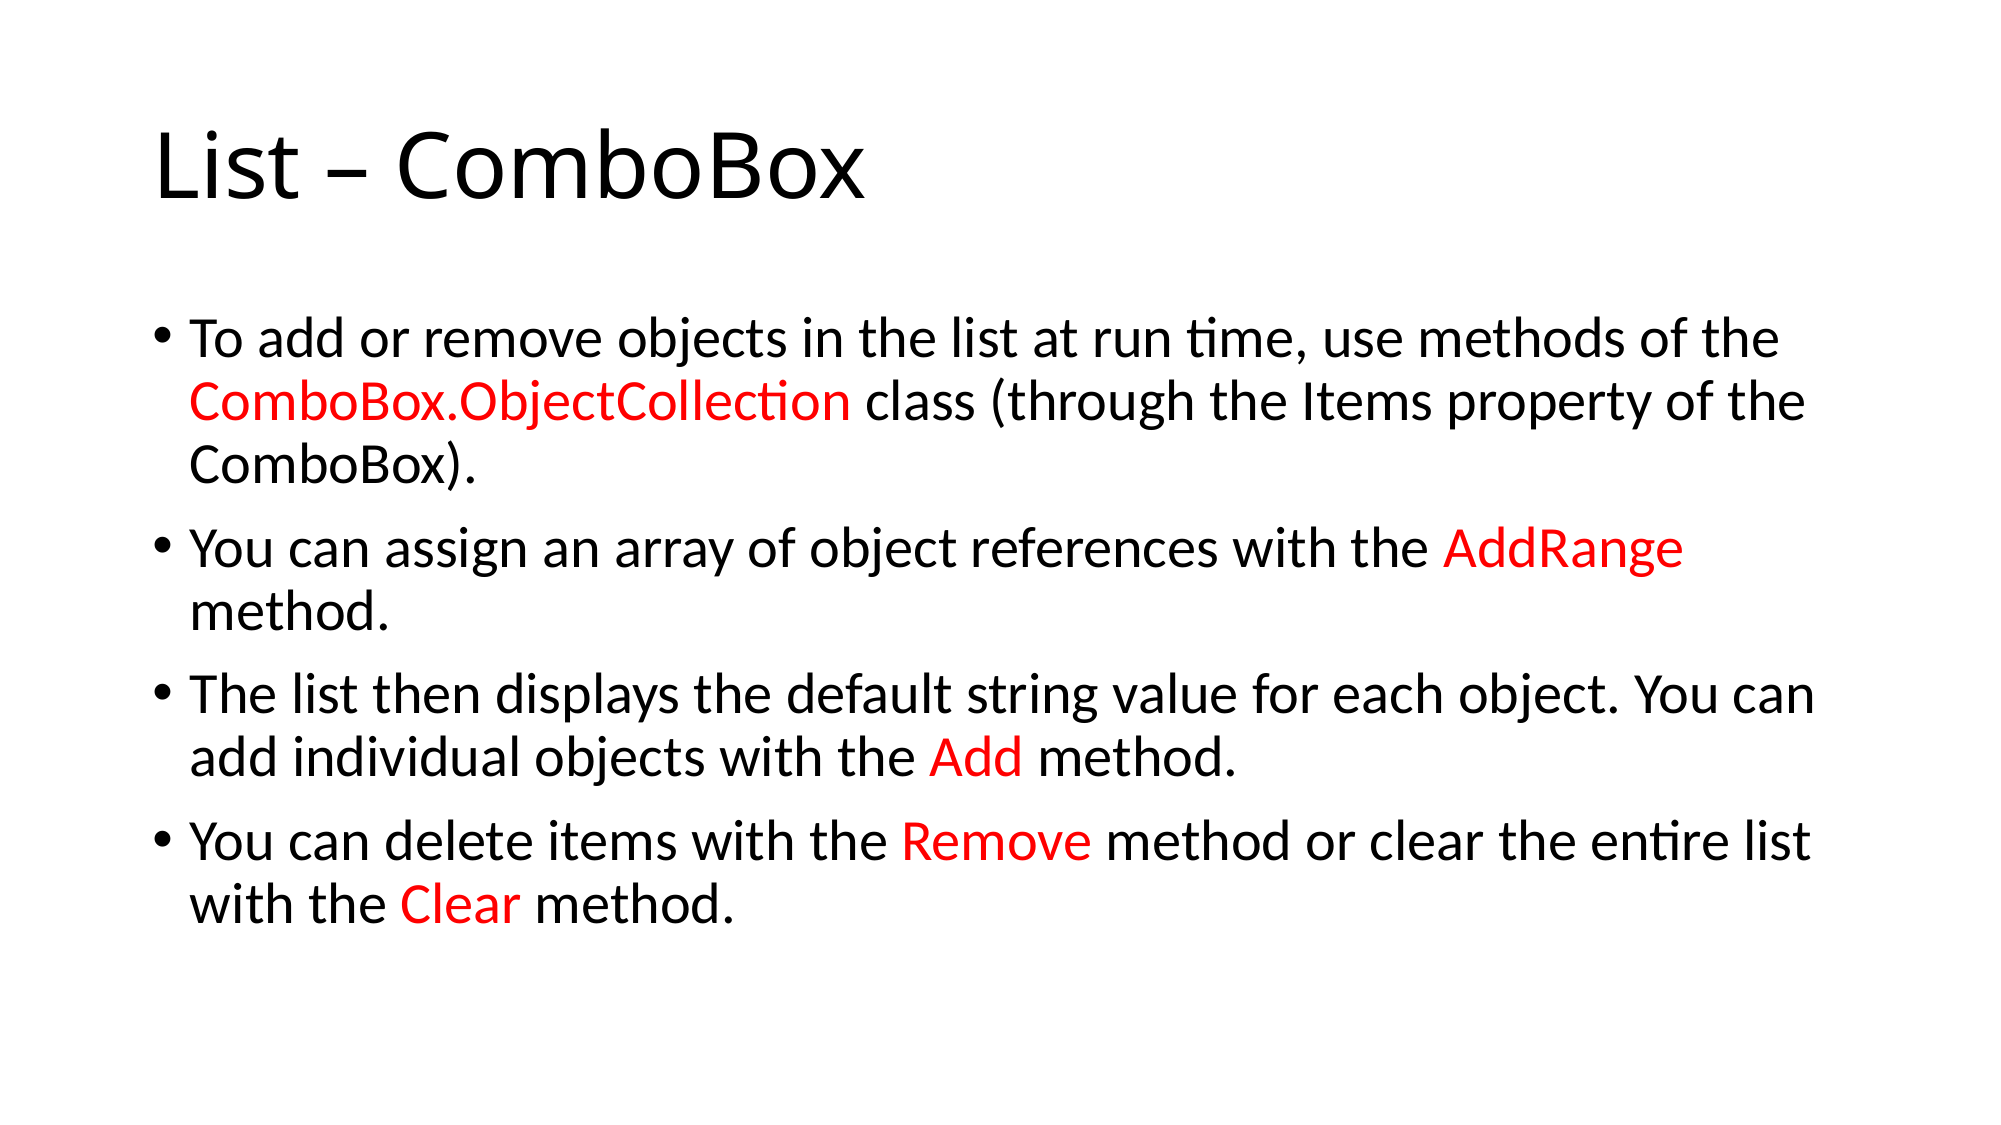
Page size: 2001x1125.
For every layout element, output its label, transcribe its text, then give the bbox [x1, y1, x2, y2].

title List – ComboBox [137, 59, 1863, 278]
list To add or remove objects in the list at run time, use methods of the ComboBox.ObjectCollection class (through the Items property of the ComboBox). You can assign an array of object references with the AddRange method. The list then displays the default string value for each object. You can add individual objects with the Add method. You can delete items with the Remove method or clear the entire list with the Clear method. [137, 299, 1863, 1014]
